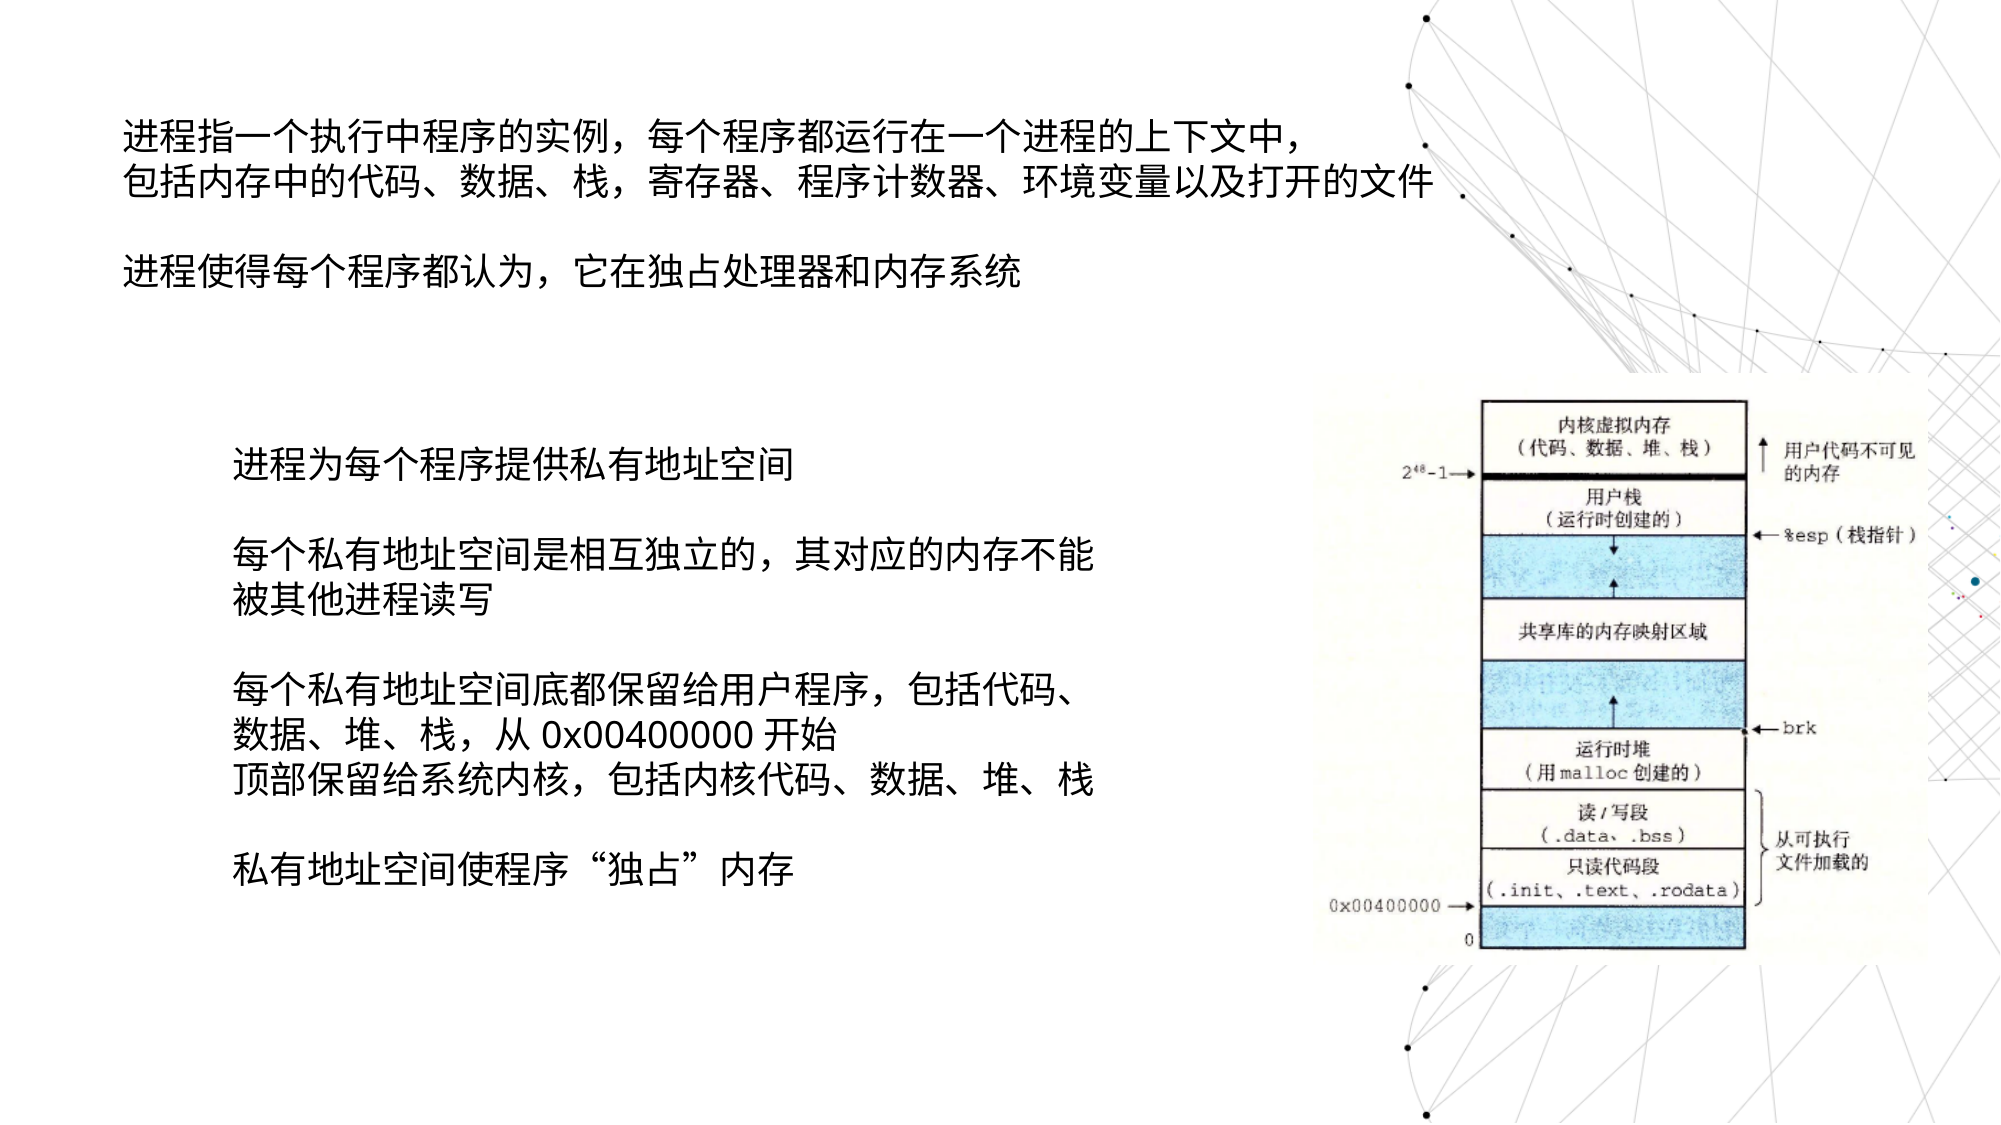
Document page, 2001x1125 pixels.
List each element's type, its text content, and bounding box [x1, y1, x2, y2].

text_box 进程指一个执行中程序的实例，每个程序都运行在一个进程的上下文中， 包括内存中的代码、数据、栈，寄存器、程序计数器、环境变量以及打开的文件 进程使得每个程序都认为，它在独占处理器和内存系统 [107, 105, 1565, 301]
picture [1313, 0, 2001, 1123]
text_box 进程为每个程序提供私有地址空间 每个私有地址空间是相互独立的，其对应的内存不能被其他进程读写 每个私有地址空间底都保留给用户程序，包括代码、数据、堆、栈，从0x00400000开始 顶部保留给系统内核，包括内核代码、数据、堆、栈 私有地址空间使程序“独占”内存 [217, 434, 1147, 899]
